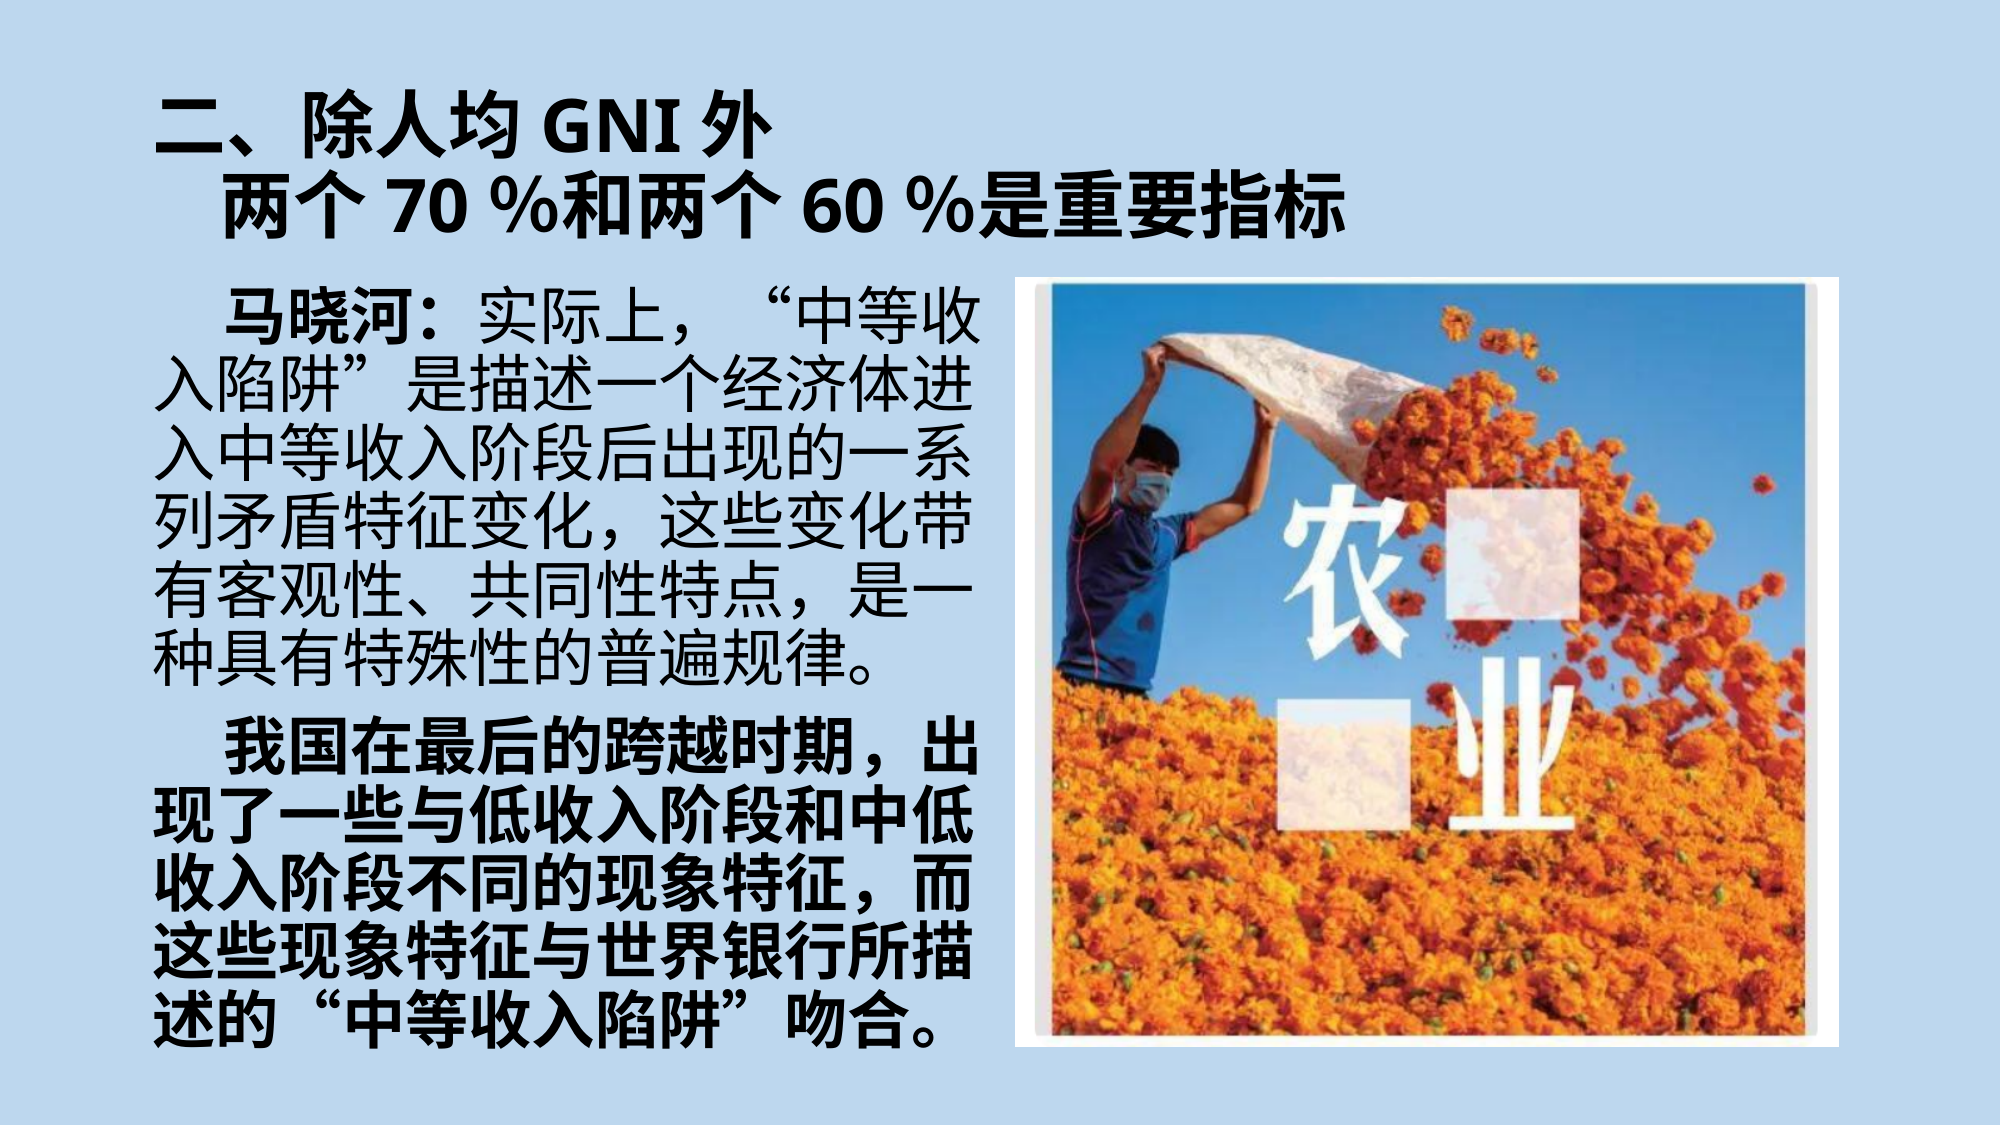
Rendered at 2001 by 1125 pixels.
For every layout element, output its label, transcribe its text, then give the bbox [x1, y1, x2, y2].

picture [1015, 277, 1839, 1047]
list 马晓河：实际上，“中等收入陷阱”是描述一个经济体进入中等收入阶段后出现的一系列矛盾特征变化，这些变化带有客观性、共同性特点，是一种具有特殊性的普遍规律。 我国在最后的跨越时期，出现了一些与低收入阶段和中低收入阶段不同的现象特征，而这些现象特征与世界银行所描述的“中等收入陷阱”吻合。 [137, 277, 1016, 1124]
title 二、除人均GNI外 两个70％和两个60％是重要指标 [137, 59, 1863, 278]
